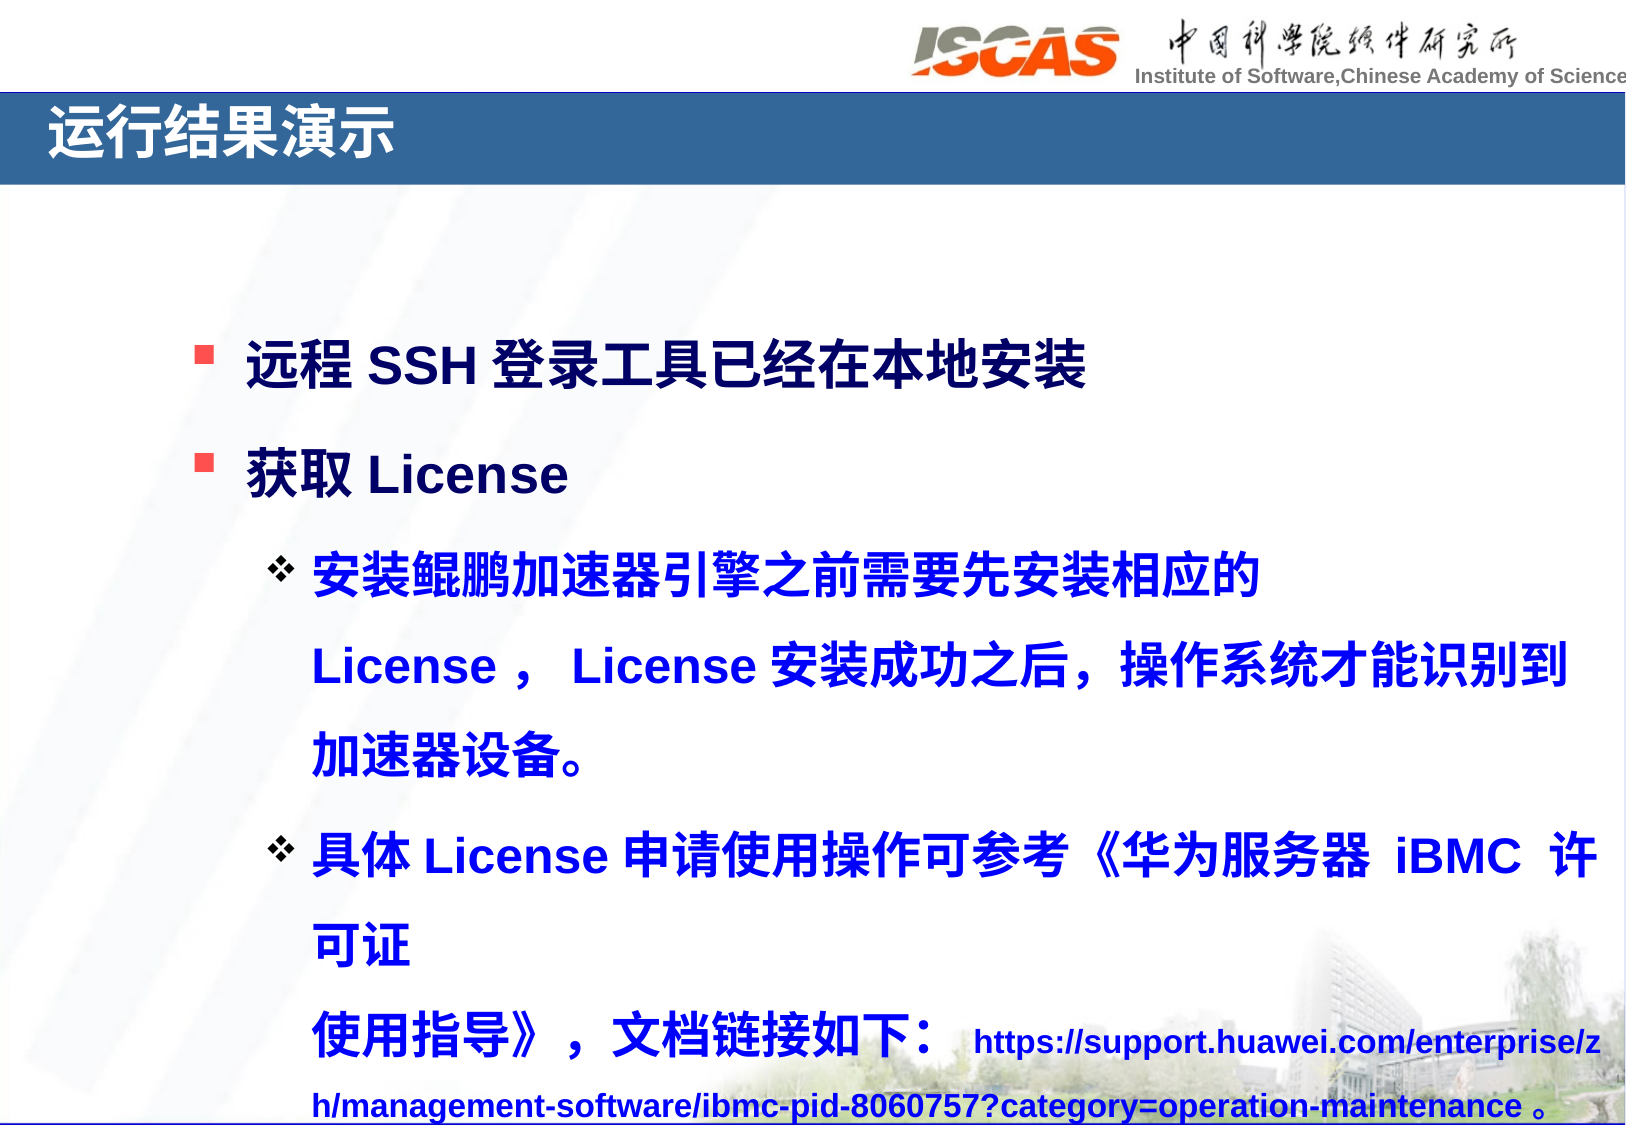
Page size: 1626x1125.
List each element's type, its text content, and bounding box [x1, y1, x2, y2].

text_box 运行结果演示 [0, 93, 1625, 185]
picture [1166, 15, 1519, 71]
picture [0, 92, 1626, 1125]
picture [907, 18, 1132, 87]
text_box 远程SSH登录工具已经在本地安装 获取License 安装鲲鹏加速器引擎之前需要先安装相应的License，License安装成功之后，操作系统才能识别到加速器设备。 具体License申请使用操作可参考《华为服务器 iBMC 许可证 使用指导》，文档链接如下：https://support.huawei.com/enterprise/zh/management-software/ibmc-pid-8060757?category=operation-maintenance。 [174, 290, 1625, 1125]
